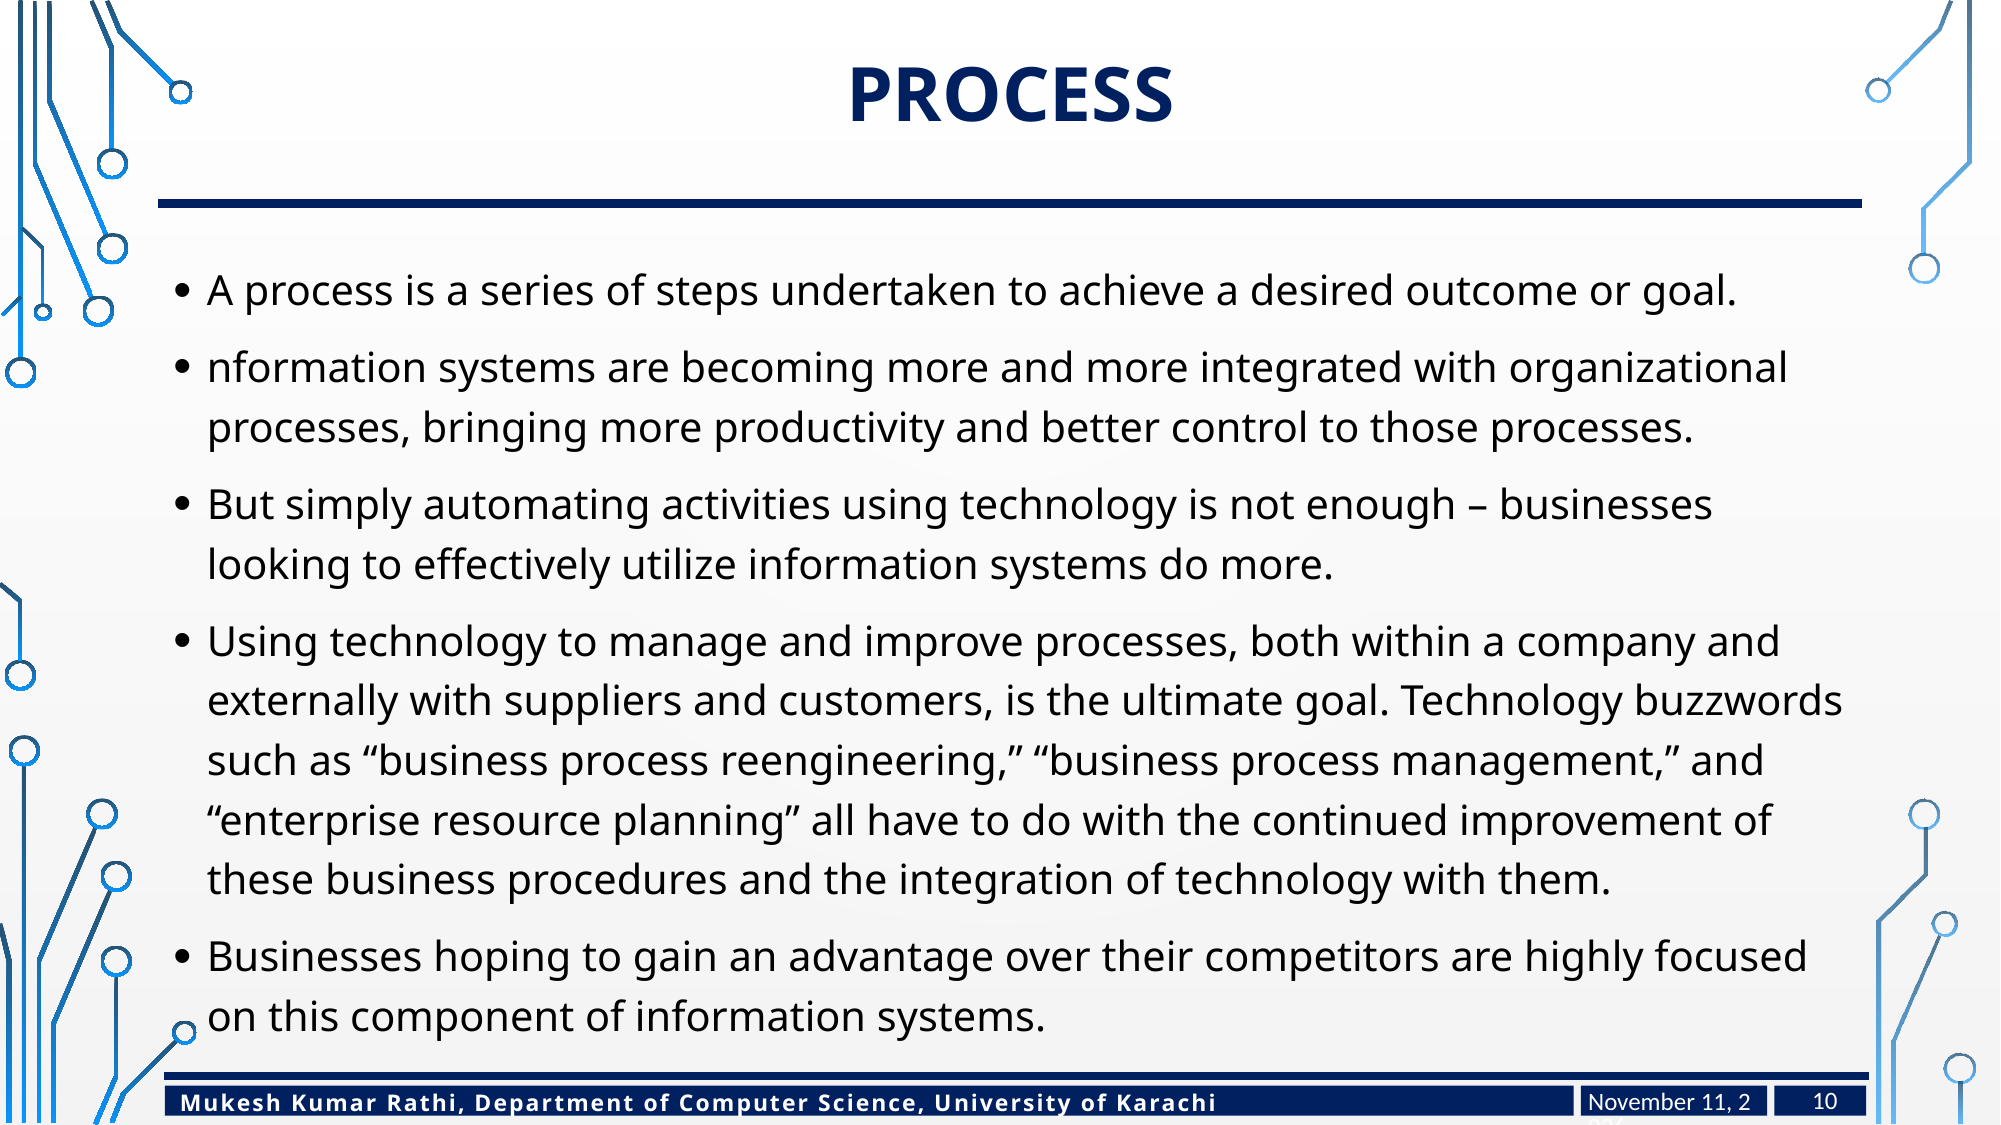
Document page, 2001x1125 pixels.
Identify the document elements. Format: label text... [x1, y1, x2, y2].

slide_number 10 [1778, 1083, 1871, 1115]
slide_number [1588, 1080, 1756, 1121]
list A process is a series of steps undertaken to achieve a desired outcome or goal. nformation systems are becoming more and more integrated with organizational processes, bringing more productivity and better control to those processes. But simply automating activities using technology is not enough – businesses looking to effectively utilize information systems do more. Using technology to manage and improve processes, both within a company and externally with suppliers and customers, is the ultimate goal. Technology buzzwords such as “business process reengineering,” “business process management,” and “enterprise resource planning” all have to do with the continued improvement of these business procedures and the integration of technology with them. Businesses hoping to gain an advantage over their competitors are highly focused on this component of information systems. [158, 246, 1863, 1058]
title Process [158, 11, 1863, 184]
